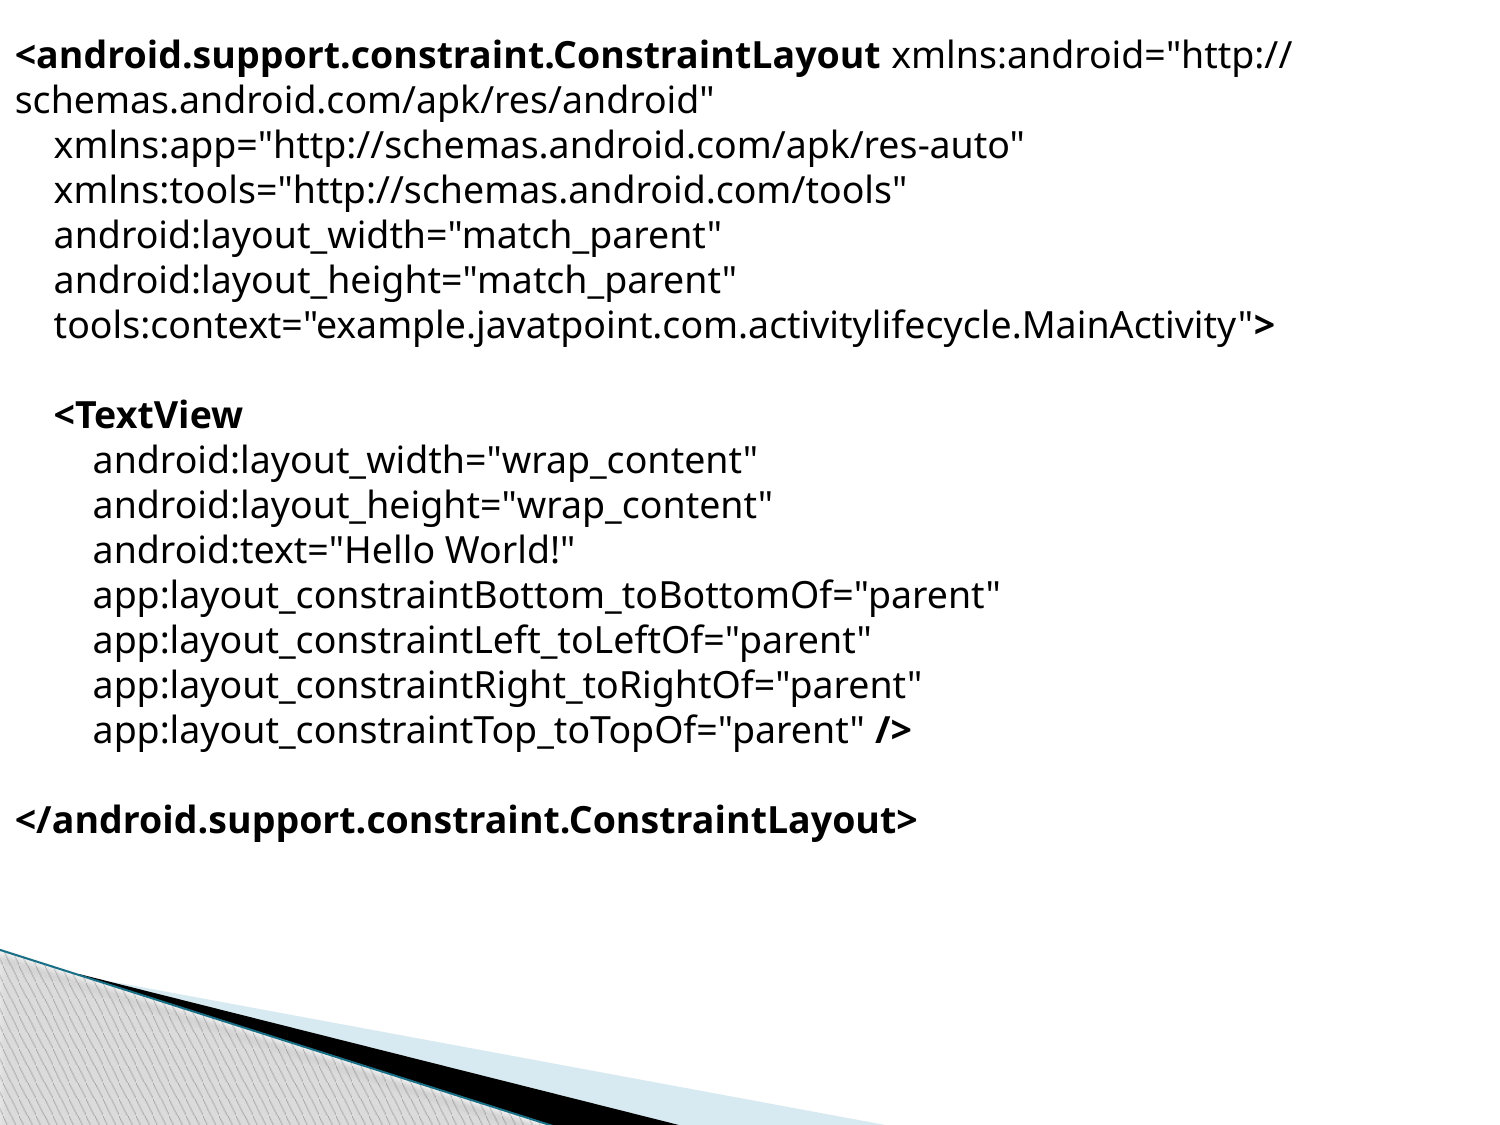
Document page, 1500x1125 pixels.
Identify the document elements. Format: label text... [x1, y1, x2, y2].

text_box <android.support.constraint.ConstraintLayout xmlns:android="http://schemas.android.com/apk/res/android" xmlns:app="http://schemas.android.com/apk/res-auto" xmlns:tools="http://schemas.android.com/tools" android:layout_width="match_parent" android:layout_height="match_parent" tools:context="example.javatpoint.com.activitylifecycle.MainActivity"> <TextView android:layout_width="wrap_content" android:layout_height="wrap_content" android:text="Hello World!" app:layout_constraintBottom_toBottomOf="parent" app:layout_constraintLeft_toLeftOf="parent" app:layout_constraintRight_toRightOf="parent" app:layout_constraintTop_toTopOf="parent" /> </android.support.constraint.ConstraintLayout> [0, 23, 1500, 849]
